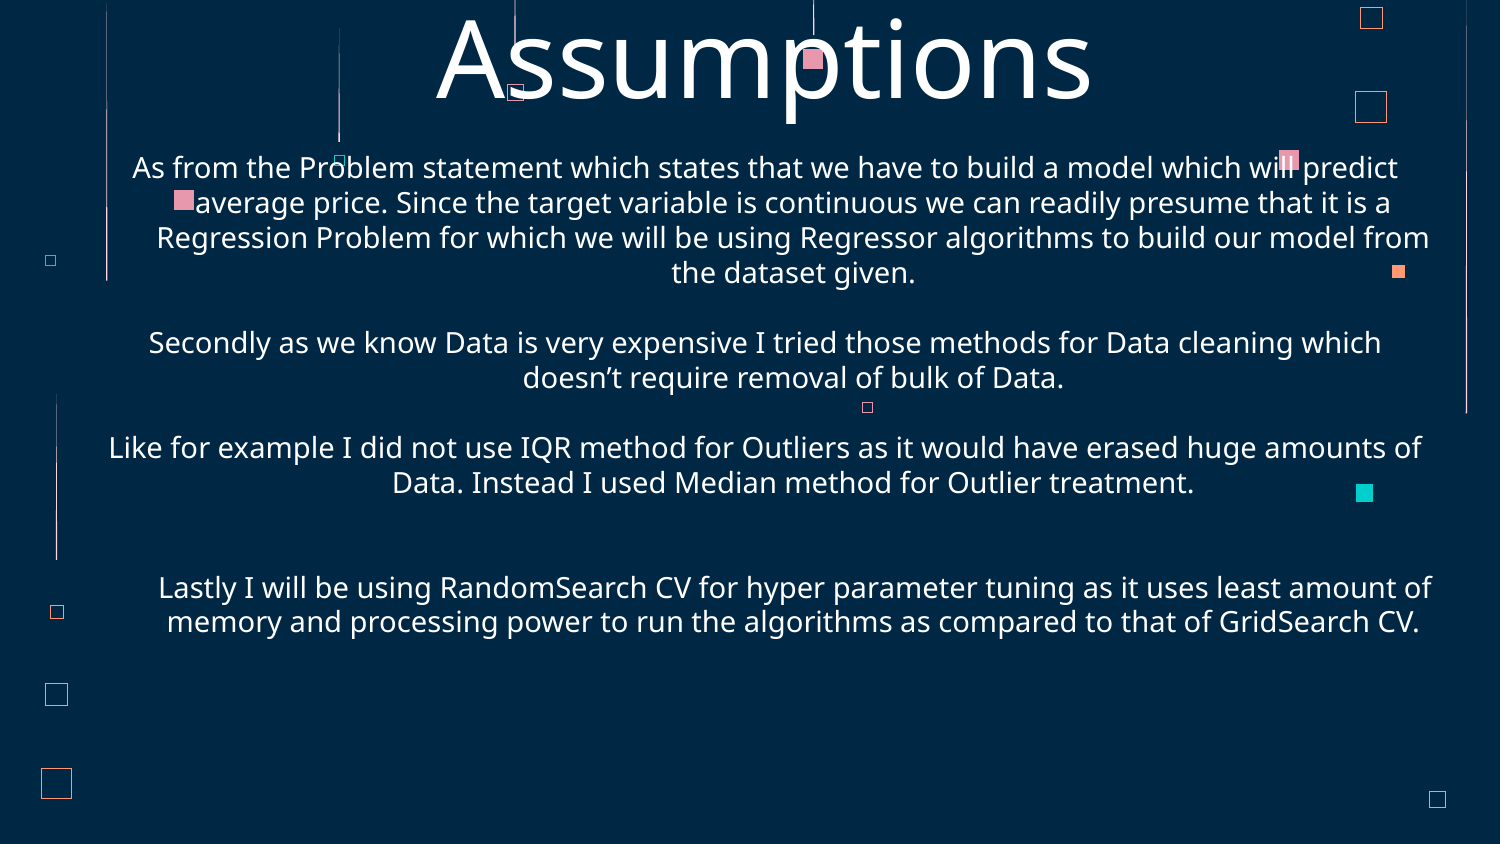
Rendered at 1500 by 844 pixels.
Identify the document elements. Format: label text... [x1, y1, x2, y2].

title Assumptions [275, 9, 1257, 134]
subtitle As from the Problem statement which states that we have to build a model which will predict average price. Since the target variable is continuous we can readily presume that it is a Regression Problem for which we will be using Regressor algorithms to build our model from the dataset given. Secondly as we know Data is very expensive I tried those methods for Data cleaning which doesn’t require removal of bulk of Data. Like for example I did not use IQR method for Outliers as it would have erased huge amounts of Data. Instead I used Median method for Outlier treatment. Lastly I will be using RandomSearch CV for hyper parameter tuning as it uses least amount of memory and processing power to run the algorithms as compared to that of GridSearch CV. [62, 134, 1450, 735]
